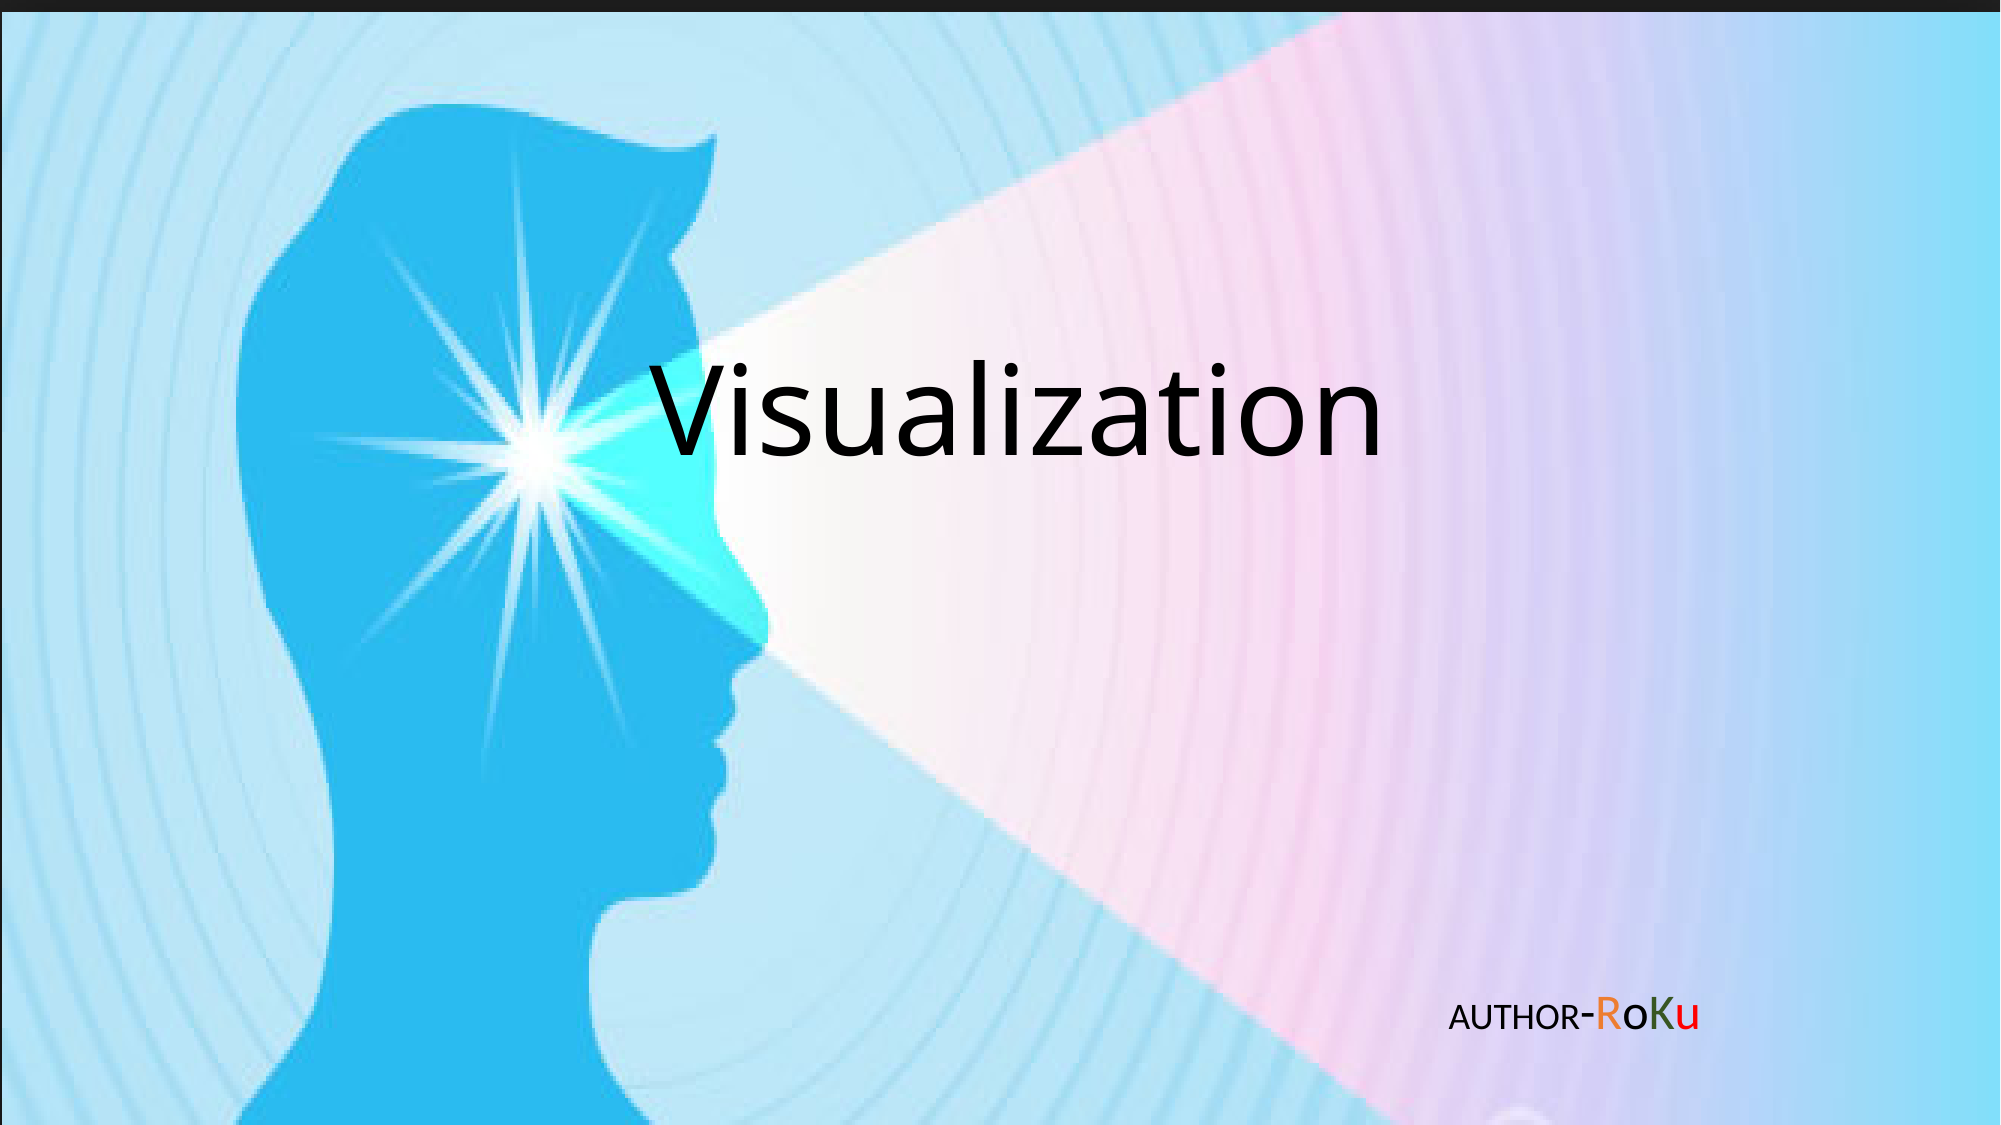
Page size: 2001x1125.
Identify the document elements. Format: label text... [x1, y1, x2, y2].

picture [0, 0, 2001, 1125]
subtitle AUTHOR-RoKu [449, 978, 1950, 1125]
title Visualization [268, 323, 1769, 490]
